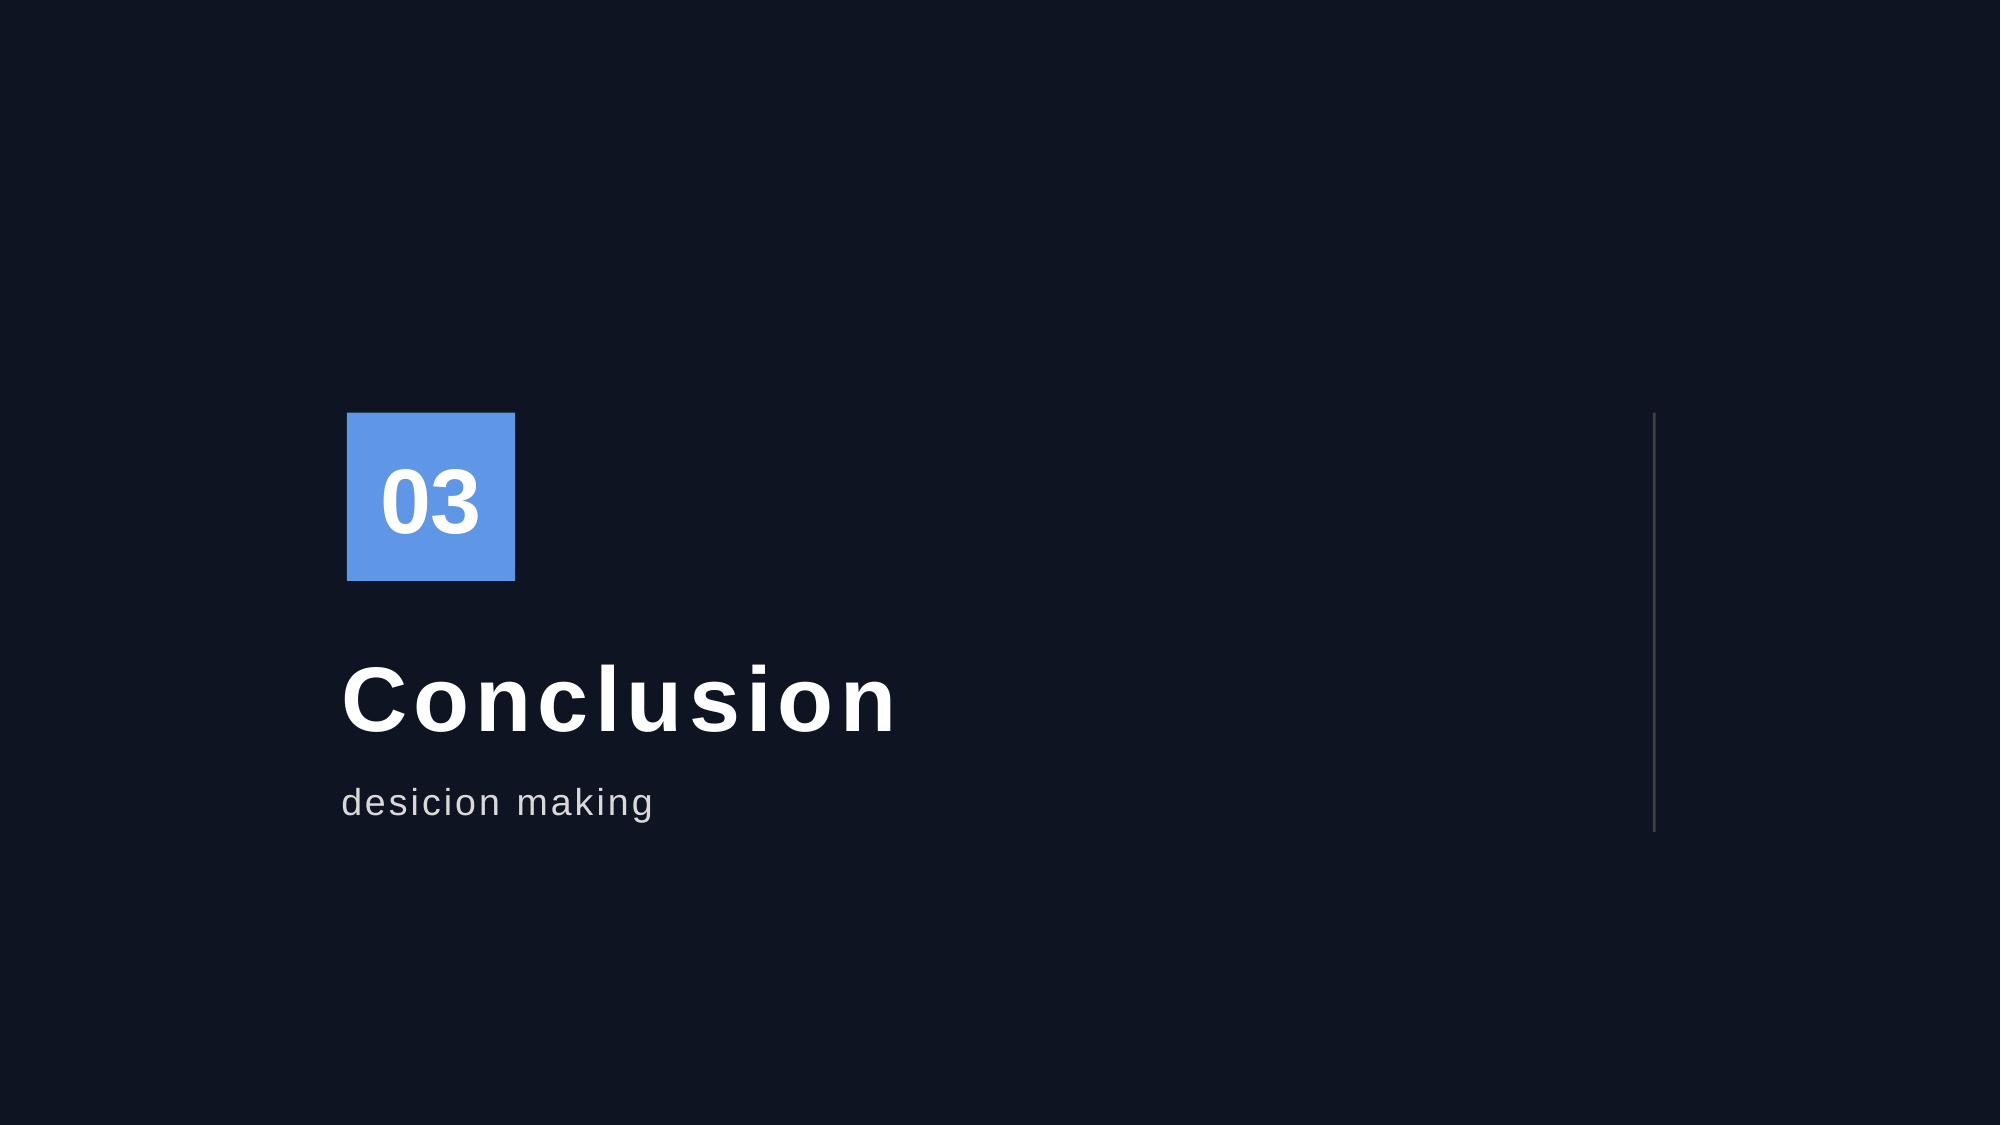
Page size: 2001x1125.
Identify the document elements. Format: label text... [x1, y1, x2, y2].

title Conclusion [326, 631, 1601, 757]
text_box [1652, 412, 1657, 833]
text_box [346, 412, 516, 582]
list desicion making [326, 757, 1601, 900]
